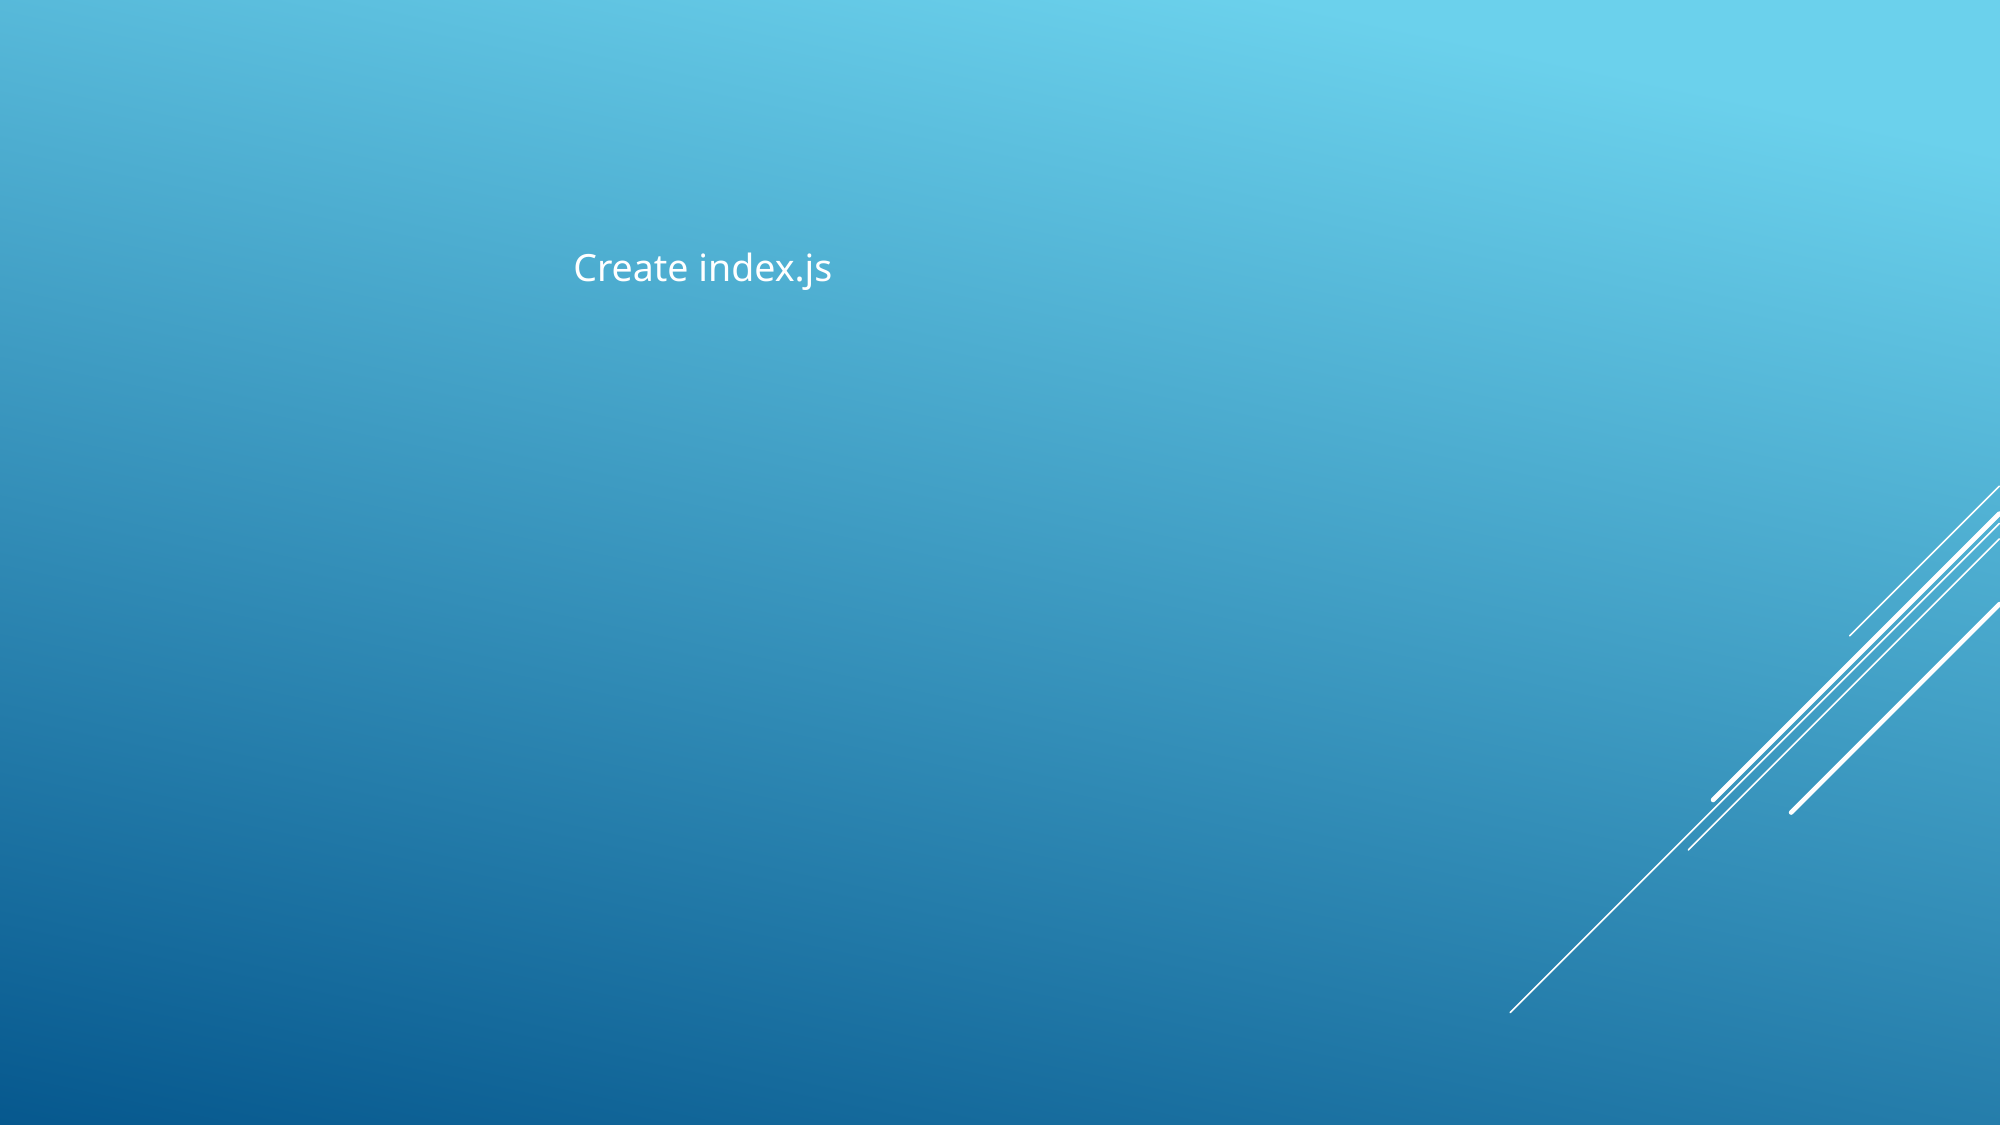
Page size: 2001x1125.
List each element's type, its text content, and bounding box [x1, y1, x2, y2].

text_box Create index.js [558, 236, 848, 297]
